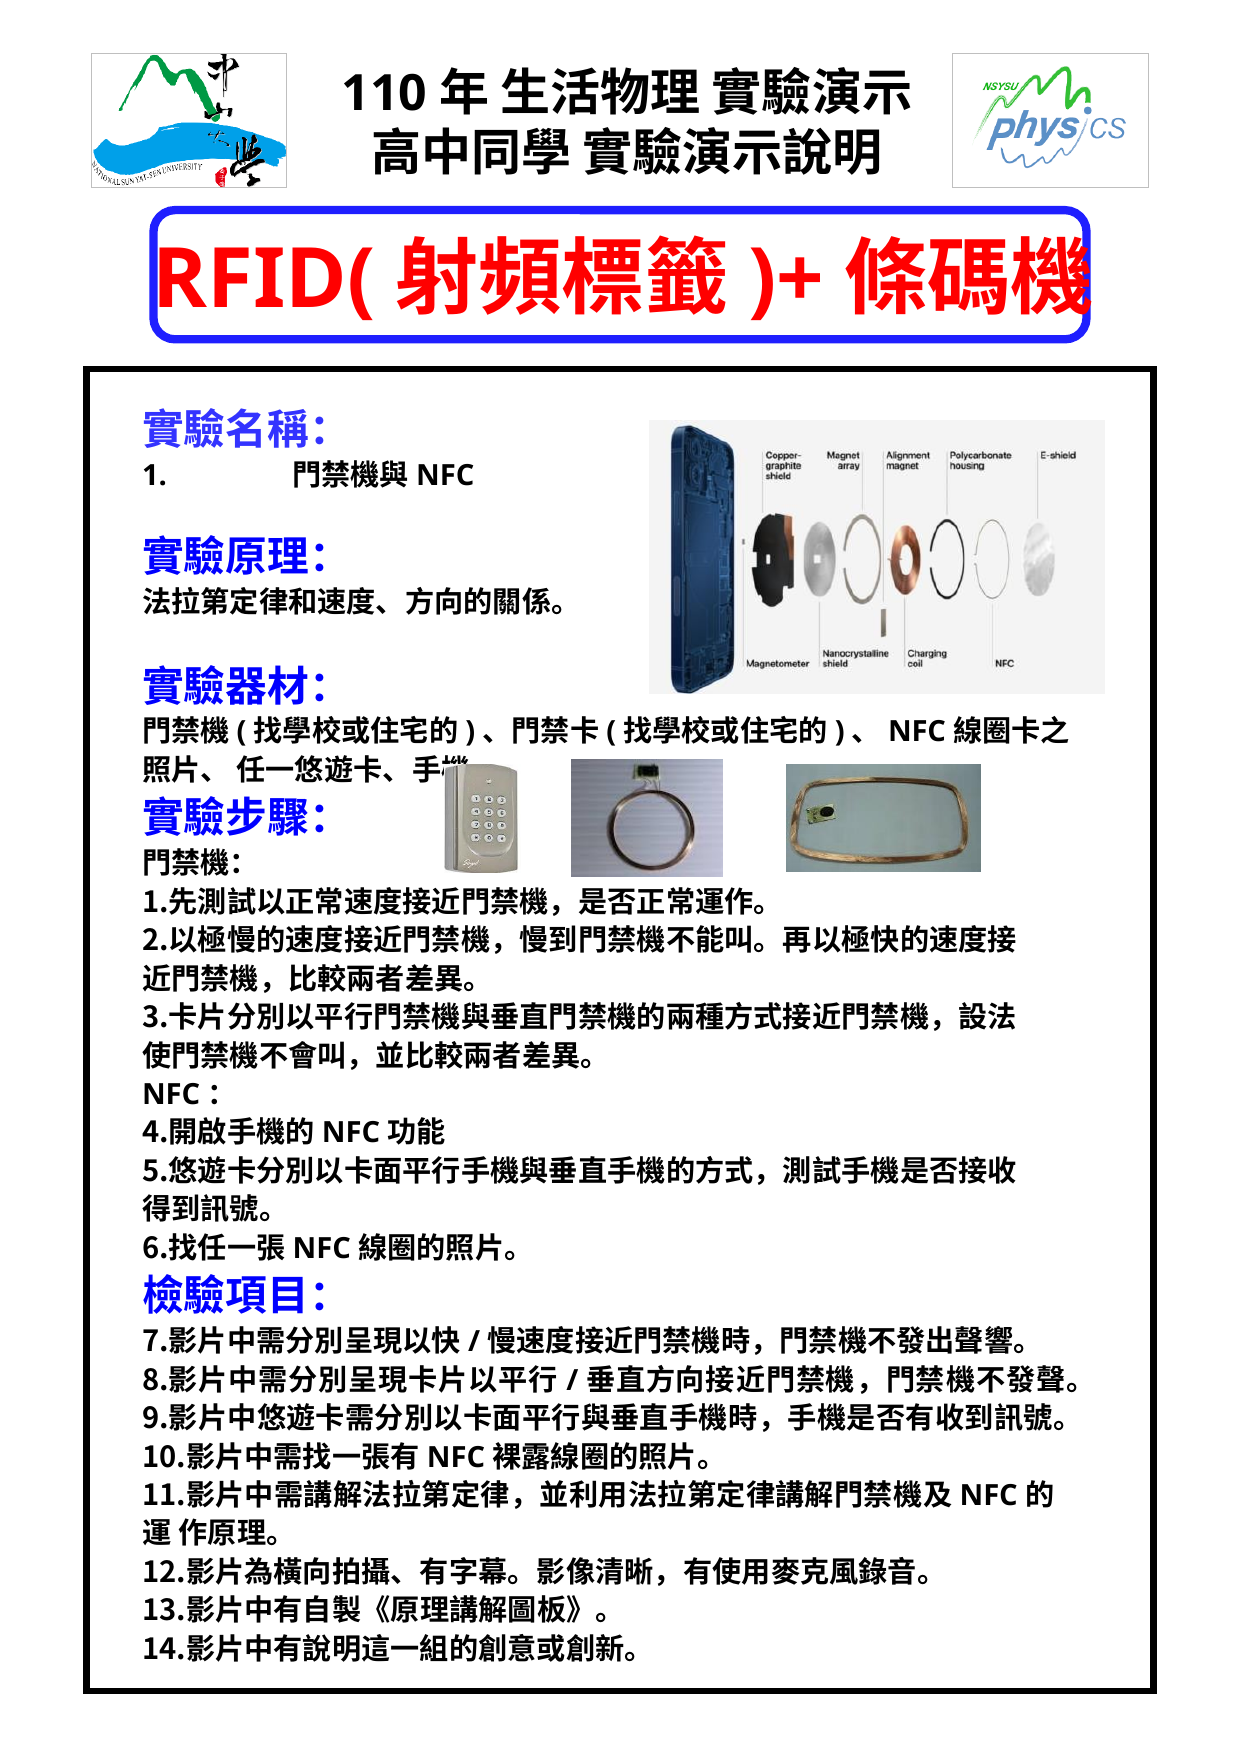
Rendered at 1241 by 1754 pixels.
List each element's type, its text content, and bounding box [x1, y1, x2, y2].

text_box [153, 210, 1090, 340]
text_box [444, 420, 1105, 877]
text_box [85, 368, 1155, 1692]
text_box 實驗名稱： 1. 門禁機與NFC 實驗原理： 法拉第定律和速度、方向的關係。 實驗器材： 門禁機(找學校或住宅的)、門禁卡(找學校或住宅的)、NFC線圈卡之照片、 任一悠遊卡、手機 實驗步驟： 門禁機： 先測試以正常速度接近門禁機，是否正常運作。 以極慢的速度接近門禁機，慢到門禁機不能叫。再以極快的速度接 近門禁機，比較兩者差異。 卡片分別以平行門禁機與垂直門禁機的兩種方式接近門禁機，設法 使門禁機不會叫，並比較兩者差異。 NFC： 開啟手機的NFC功能 悠遊卡分別以卡面平行手機與垂直手機的方式，測試手機是否接收 得到訊號。 找任一張NFC線圈的照片。 檢驗項目： 影片中需分別呈現以快/慢速度接近門禁機時，門禁機不發出聲響。 影片中需分別呈現卡片以平行/垂直方向接近門禁機，門禁機不發聲。 影片中悠遊卡需分別以卡面平行與垂直手機時，手機是否有收到訊號。 影片中需找一張有NFC裸露線圈的照片。 影片中需講解法拉第定律，並利用法拉第定律講解門禁機及NFC的運 作原理。 影片為橫向拍攝、有字幕。影像清晰，有使用麥克風錄音。 影片中有自製《原理講解圖板》。 影片中有說明這一組的創意或創新。 [142, 395, 1105, 1666]
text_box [91, 52, 1149, 190]
